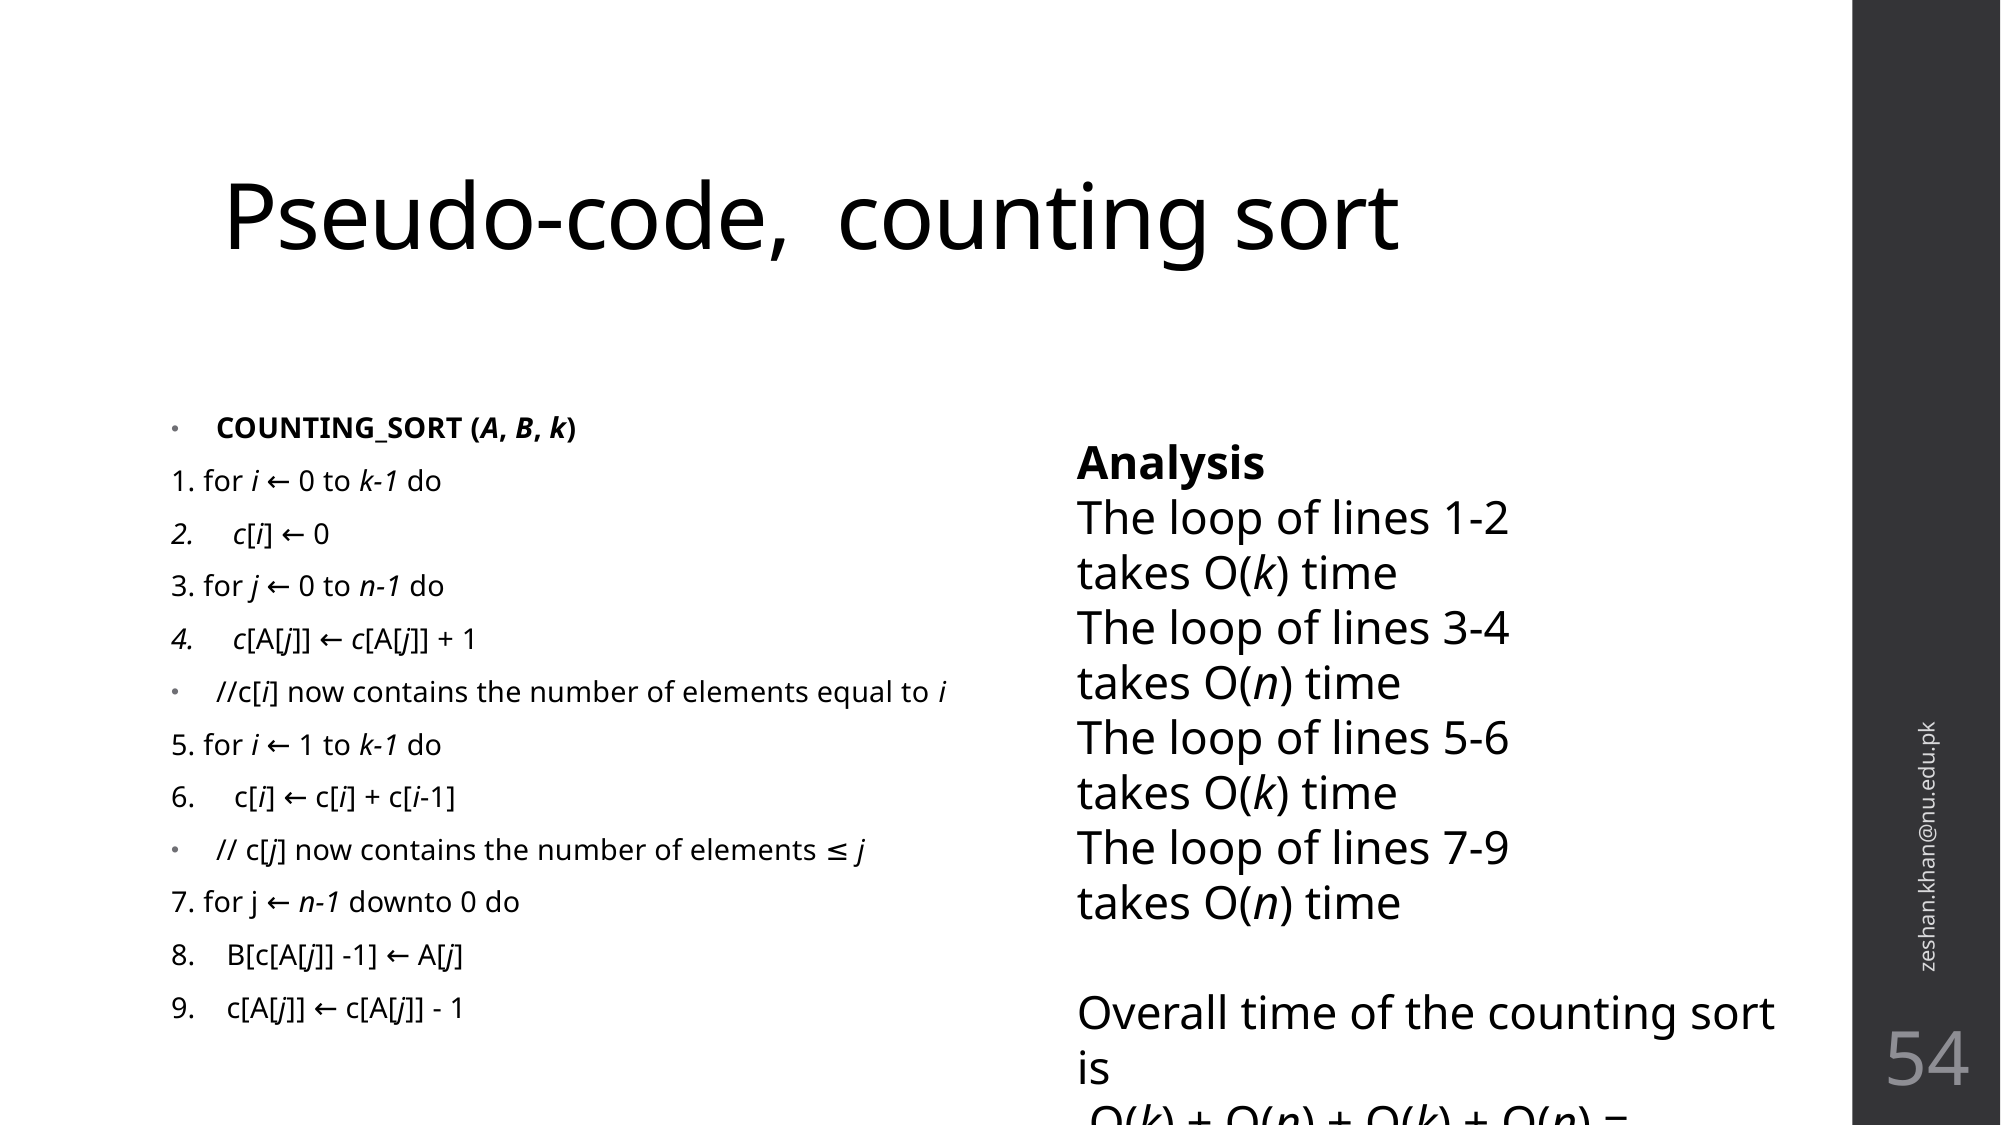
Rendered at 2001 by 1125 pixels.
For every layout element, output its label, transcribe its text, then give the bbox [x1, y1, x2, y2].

text_box Analysis The loop of lines 1-2 takes O(k) time The loop of lines 3-4 takes O(n) time The loop of lines 5-6 takes O(k) time The loop of lines 7-9 takes O(n) time Overall time of the counting sort is O(k) + O(n) + O(k) + O(n) = O(k + n) [1062, 426, 1814, 1125]
list COUNTING_SORT (A, B, k) 1. for i ← 0 to k-1 do 2. c[i] ← 0 3. for j ← 0 to n-1 do 4. c[A[j]] ← c[A[j]] + 1 //c[i] now contains the number of elements equal to i 5. for i ← 1 to k-1 do 6. c[i] ← c[i] + c[i-1] // c[j] now contains the number of elements ≤ j 7. for j ← n-1 downto 0 do 8. B[c[A[j]] -1] ← A[j] 9. c[A[j]] ← c[A[j]] - 1 [156, 405, 1015, 1034]
slide_number 54 [1852, 1012, 2000, 1110]
footer zeshan.khan@nu.edu.pk [1897, 400, 1958, 988]
title Pseudo-code, counting sort [206, 60, 1797, 278]
